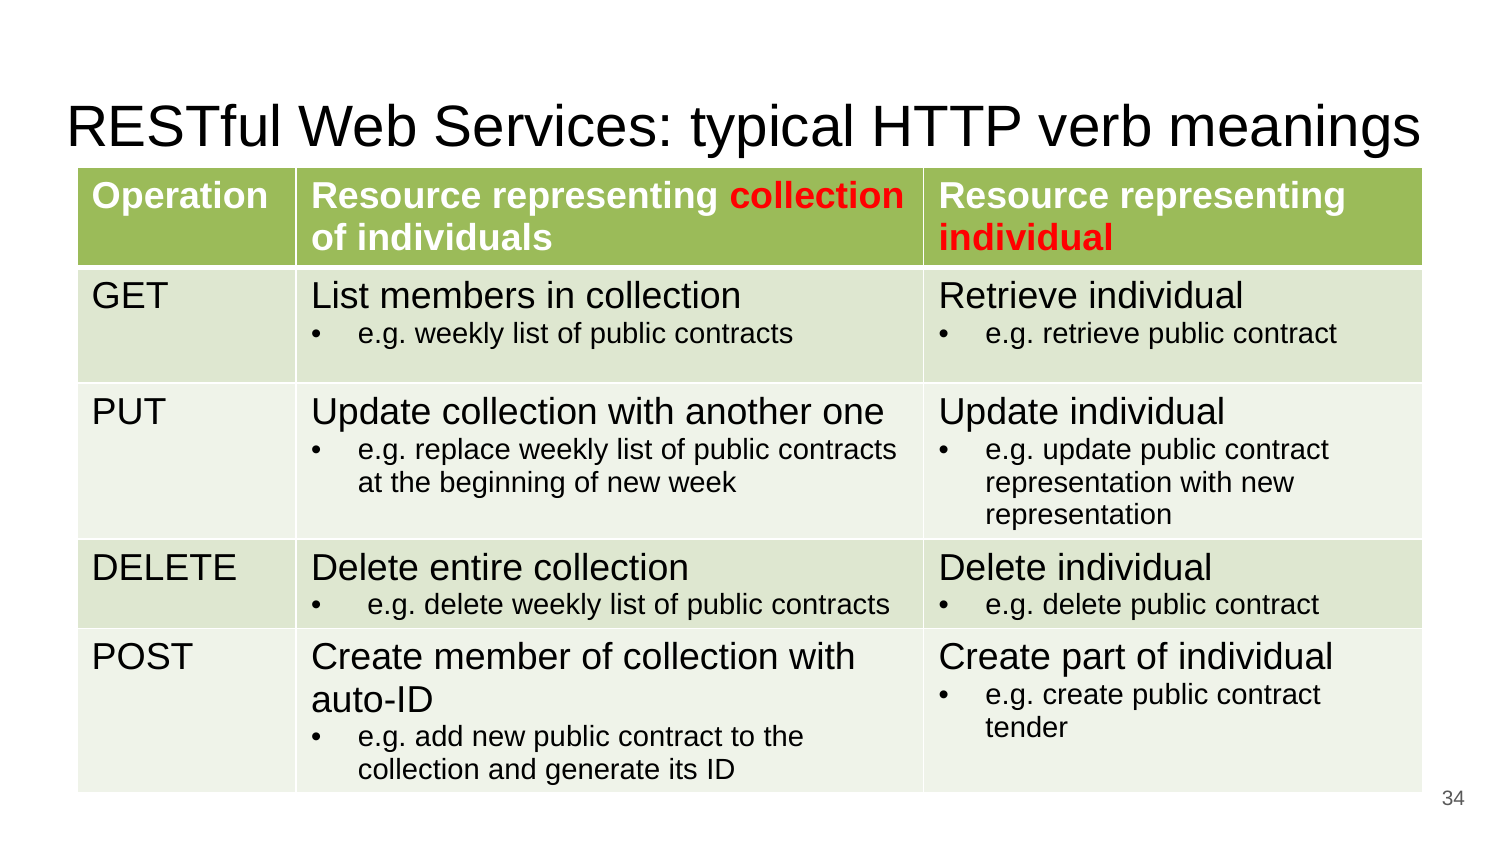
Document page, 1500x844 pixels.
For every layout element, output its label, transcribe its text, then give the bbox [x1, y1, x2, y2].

table_cell GET [78, 270, 295, 382]
table_cell Delete entire collection e.g. delete weekly list of public contracts [297, 540, 923, 628]
table_cell List members in collection e.g. weekly list of public contracts [297, 270, 923, 382]
table_cell Retrieve individual e.g. retrieve public contract [924, 270, 1422, 382]
table_cell POST [78, 629, 295, 792]
title RESTful Web Services: typical HTTP verb meanings [51, 72, 1449, 167]
table_header Resource representing collection of individuals [297, 168, 923, 265]
table_cell Update collection with another one e.g. replace weekly list of public contracts at the beginning of new week [297, 384, 923, 538]
table_cell DELETE [78, 540, 295, 628]
table_header Resource representing individual [924, 168, 1422, 265]
table_cell Create member of collection with auto-ID e.g. add new public contract to the collection and generate its ID [297, 629, 923, 792]
table_cell PUT [78, 384, 295, 538]
slide_number ‹#› [1389, 764, 1480, 830]
table_cell Update individual e.g. update public contract representation with new representation [924, 384, 1422, 538]
table_cell Delete individual e.g. delete public contract [924, 540, 1422, 628]
table_cell Create part of individual e.g. create public contract tender [924, 629, 1422, 792]
table_header Operation [78, 168, 295, 265]
